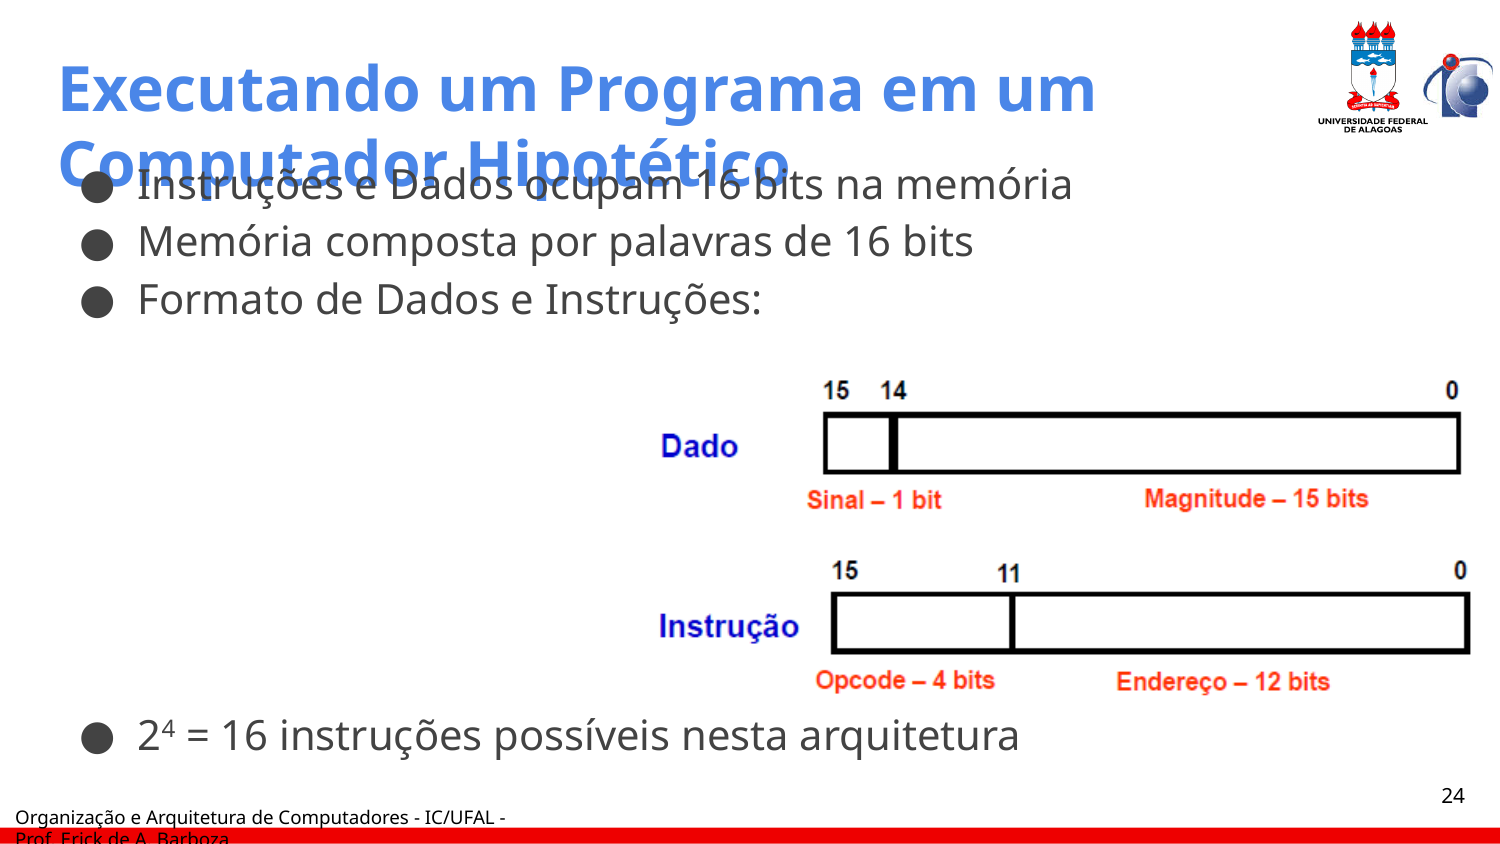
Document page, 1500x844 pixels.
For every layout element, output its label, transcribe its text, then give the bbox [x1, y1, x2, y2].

list Instruções e Dados ocupam 16 bits na memória Memória composta por palavras de 16 bits Formato de Dados e Instruções: [47, 134, 1453, 356]
title Executando um Programa em um Computador Hipotético [42, 34, 1327, 125]
slide_number ‹#› [1389, 764, 1480, 830]
list 24 = 16 instruções possíveis nesta arquitetura [47, 685, 1453, 793]
picture [652, 362, 1480, 698]
picture [1316, 18, 1493, 134]
